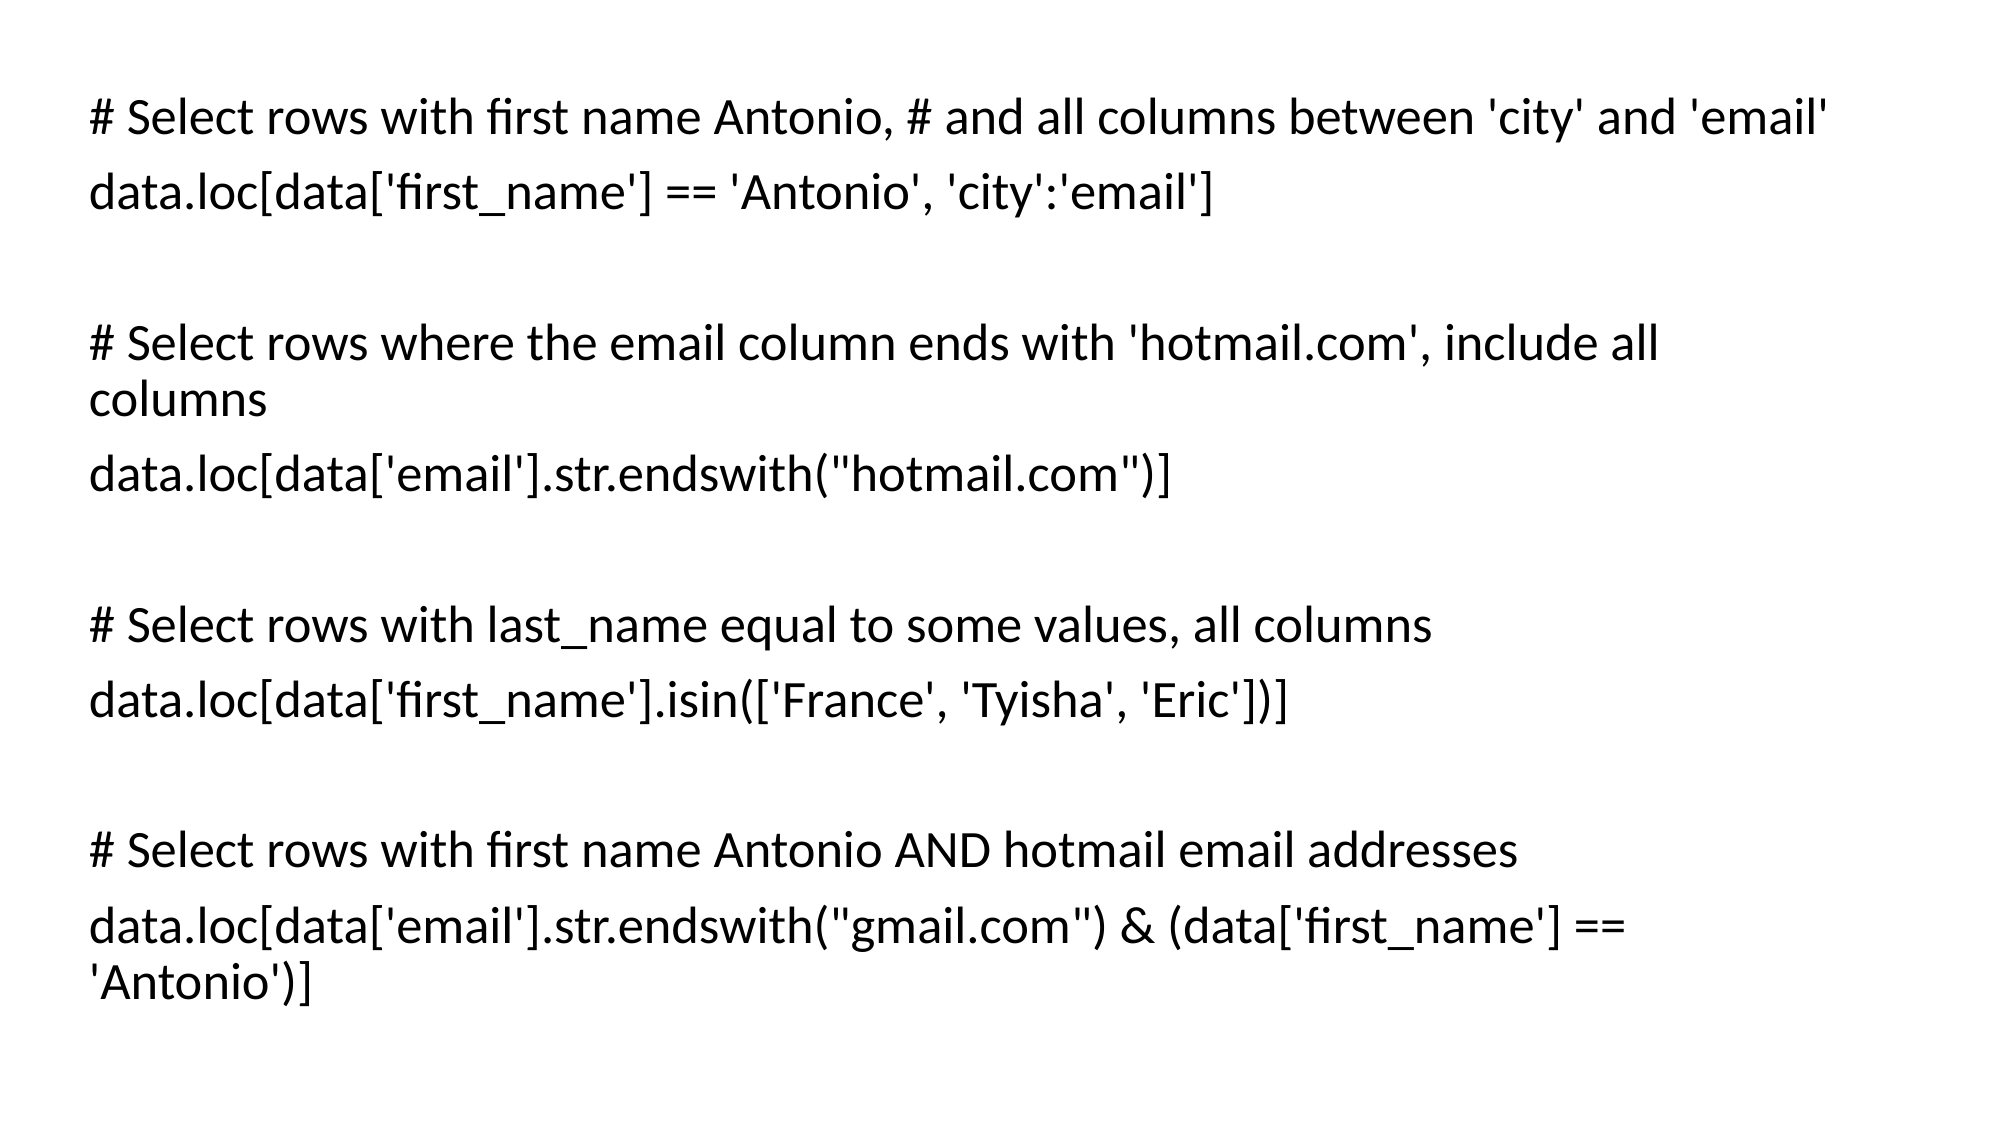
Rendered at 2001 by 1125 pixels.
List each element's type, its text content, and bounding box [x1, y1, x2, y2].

list # Select rows with first name Antonio, # and all columns between 'city' and 'email' data.loc[data['first_name'] == 'Antonio', 'city':'email'] # Select rows where the email column ends with 'hotmail.com', include all columns data.loc[data['email'].str.endswith("hotmail.com")] # Select rows with last_name equal to some values, all columns data.loc[data['first_name'].isin(['France', 'Tyisha', 'Eric'])] # Select rows with first name Antonio AND hotmail email addresses data.loc[data['email'].str.endswith("gmail.com") & (data['first_name'] == 'Antonio')] [73, 0, 1863, 1125]
